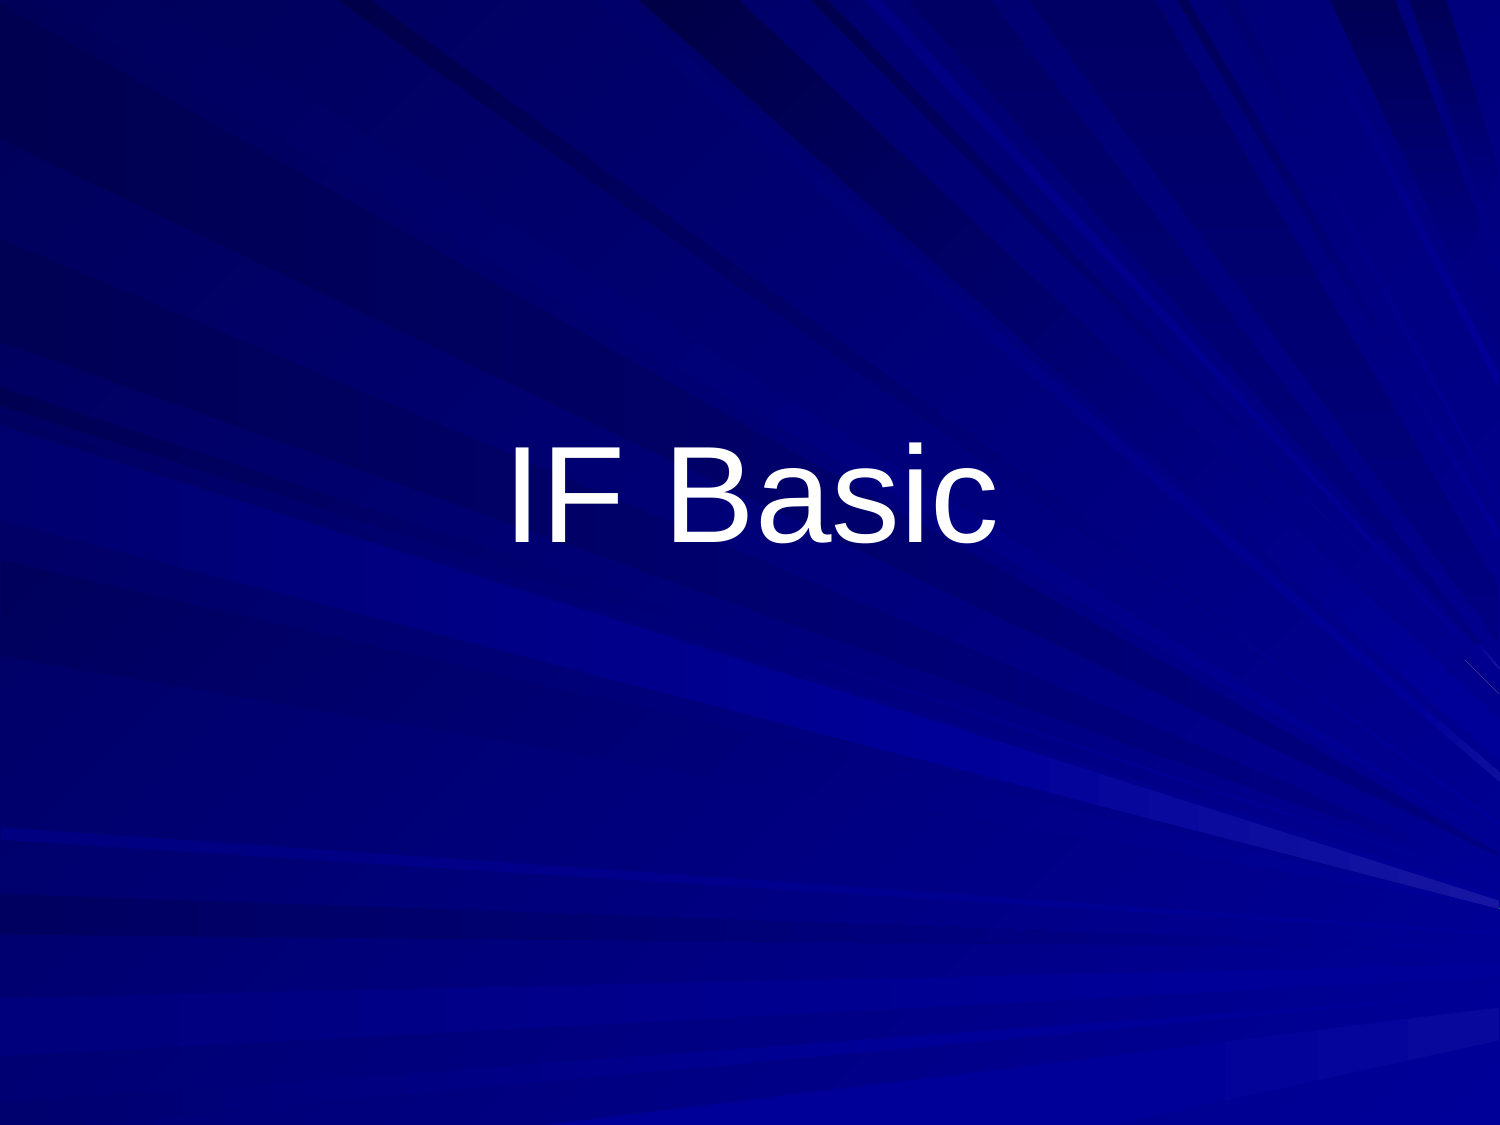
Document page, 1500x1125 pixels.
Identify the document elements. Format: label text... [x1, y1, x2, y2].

title IF Basic [76, 338, 1427, 638]
